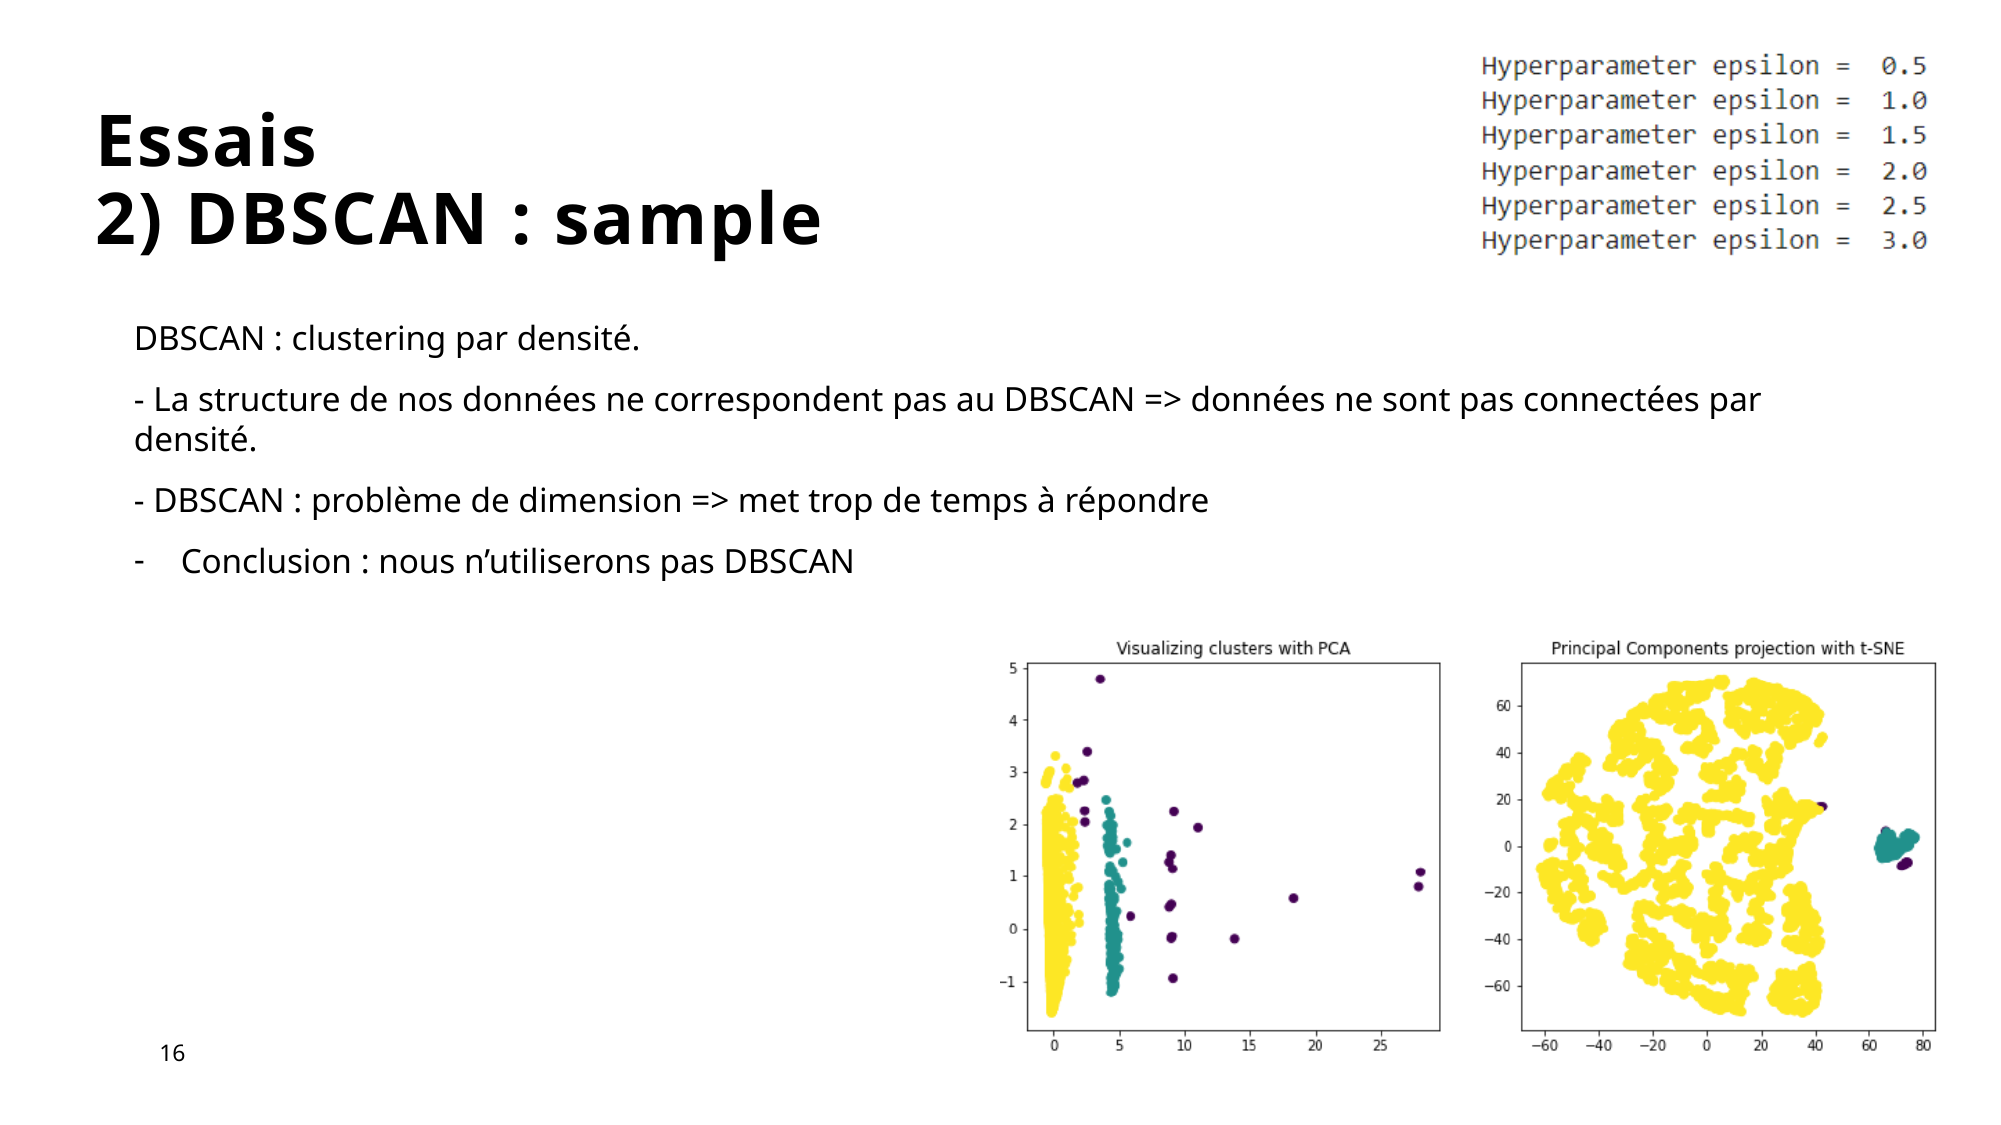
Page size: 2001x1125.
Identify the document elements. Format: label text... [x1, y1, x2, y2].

picture [1471, 51, 1945, 260]
title Essais 2) DBSCAN : sample [95, 103, 1471, 260]
text_box DBSCAN : clustering par densité. - La structure de nos données ne correspondent pas au DBSCAN => données ne sont pas connectées par densité. - DBSCAN : problème de dimension => met trop de temps à répondre Conclusion : nous n’utiliserons pas DBSCAN [133, 317, 1768, 1022]
picture [1000, 618, 1956, 1060]
slide_number 16 [159, 1038, 246, 1080]
